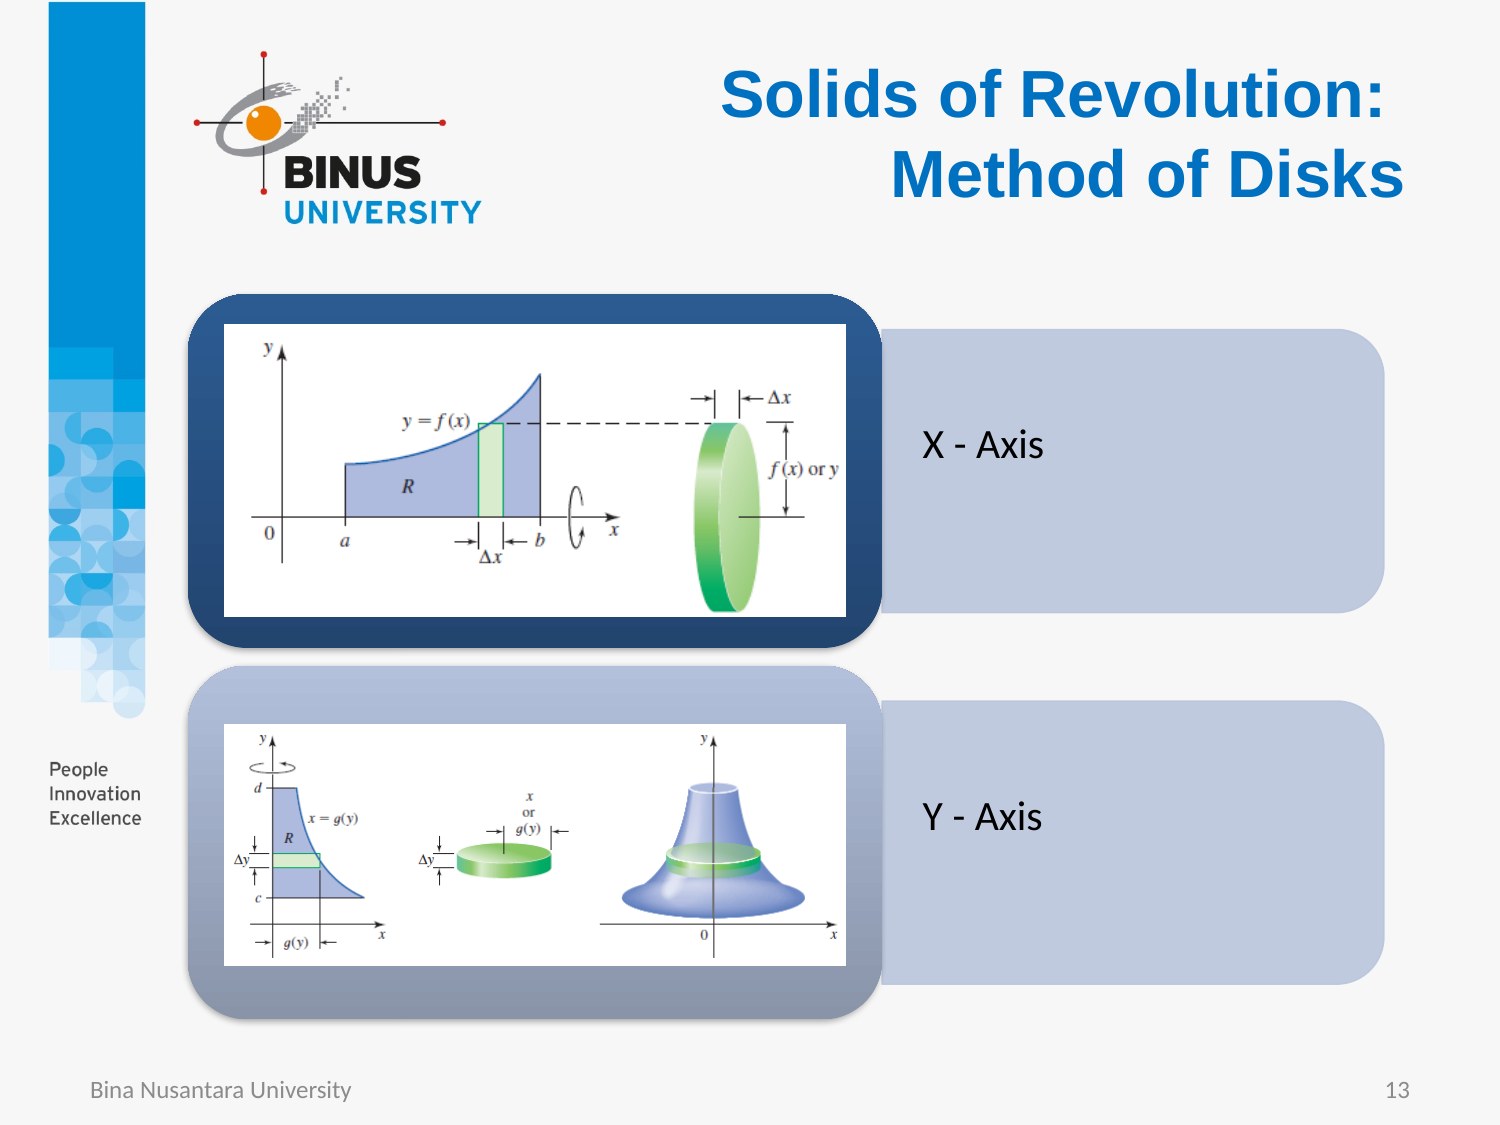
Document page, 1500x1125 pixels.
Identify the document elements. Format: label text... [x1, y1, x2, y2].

picture [224, 724, 846, 966]
text_box Solids of Revolution: Method of Disks [70, 37, 1421, 225]
picture [0, 0, 1500, 846]
slide_number 13 [1074, 1058, 1425, 1119]
slide_number Bina Nusantara University [75, 1058, 425, 1119]
